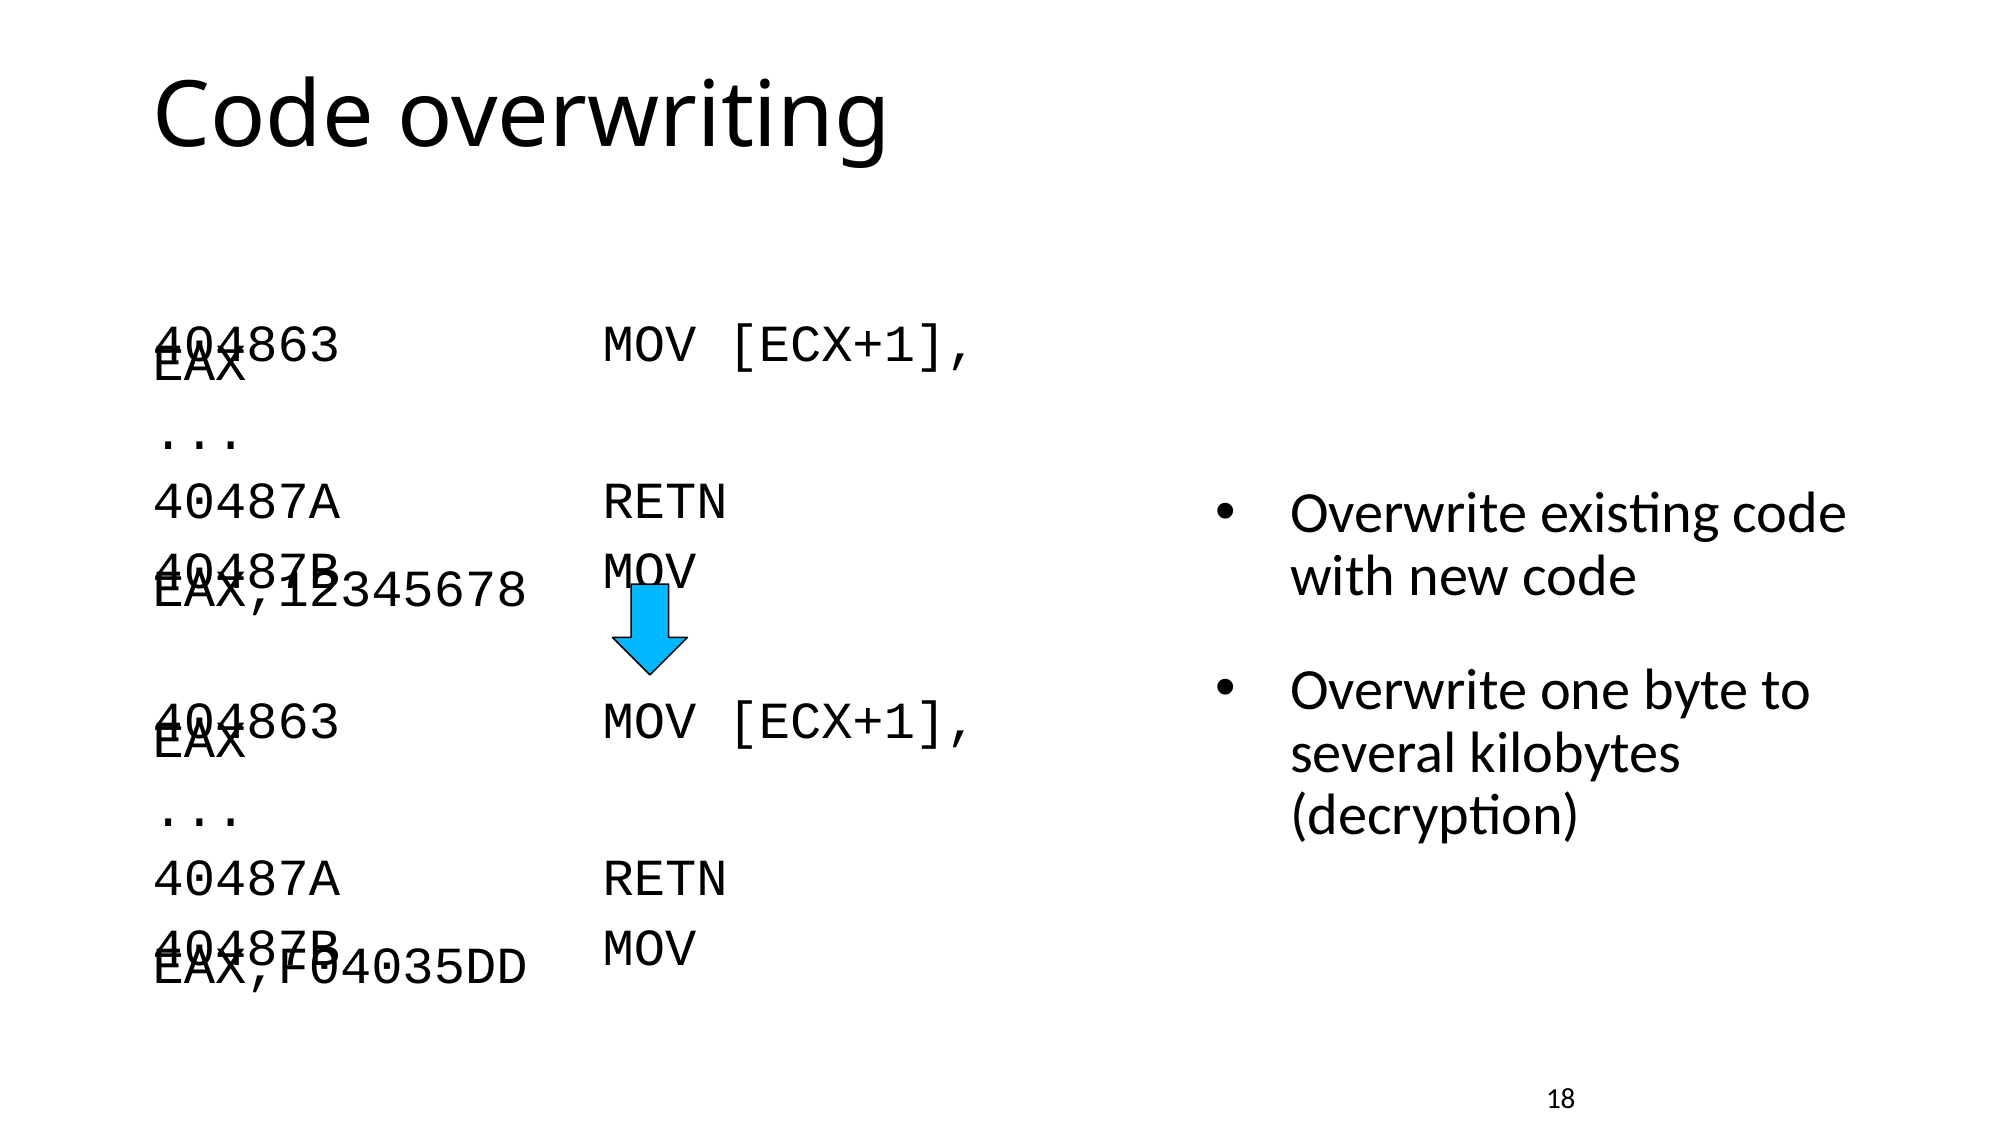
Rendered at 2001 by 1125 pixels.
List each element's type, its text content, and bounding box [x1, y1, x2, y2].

text_box Overwrite existing code with new code Overwrite one byte to several kilobytes (decryption) [1200, 474, 1913, 862]
text_box 404863 MOV [ECX+1], EAX ... 40487A RETN 40487B MOV EAX,12345678 [137, 339, 1079, 552]
text_box 404863 MOV [ECX+1], EAX ... 40487A RETN 40487B MOV EAX,F04035DD [137, 716, 1079, 959]
title Code overwriting [137, 59, 1863, 175]
text_box [137, 235, 1038, 339]
slide_number 18 [1412, 1042, 1862, 1103]
text_box [137, 552, 1038, 585]
text_box [612, 584, 688, 675]
